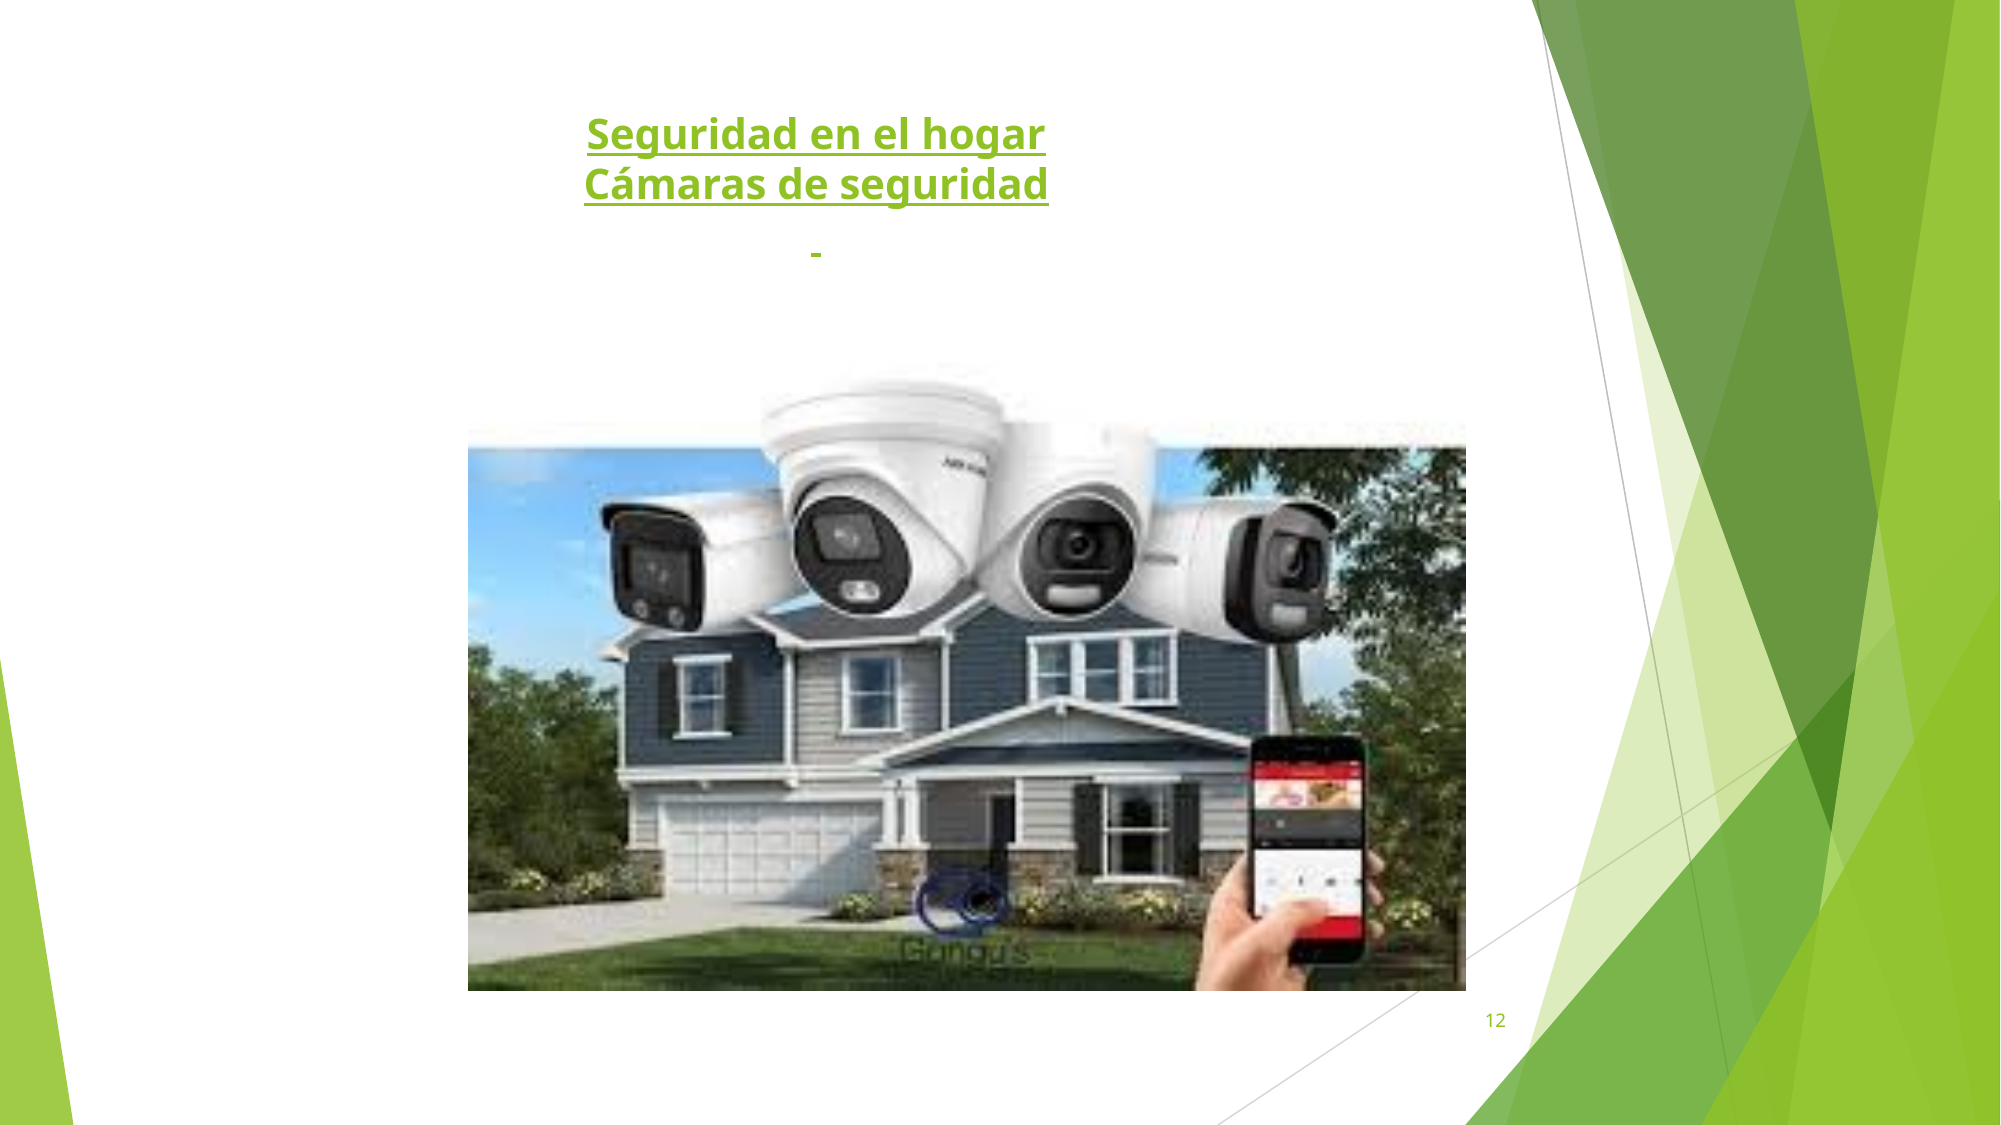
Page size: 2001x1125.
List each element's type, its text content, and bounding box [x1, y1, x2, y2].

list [467, 306, 1466, 992]
slide_number ‹#› [1409, 991, 1522, 1051]
title Seguridad en el hogar Cámaras de seguridad [111, 99, 1522, 317]
